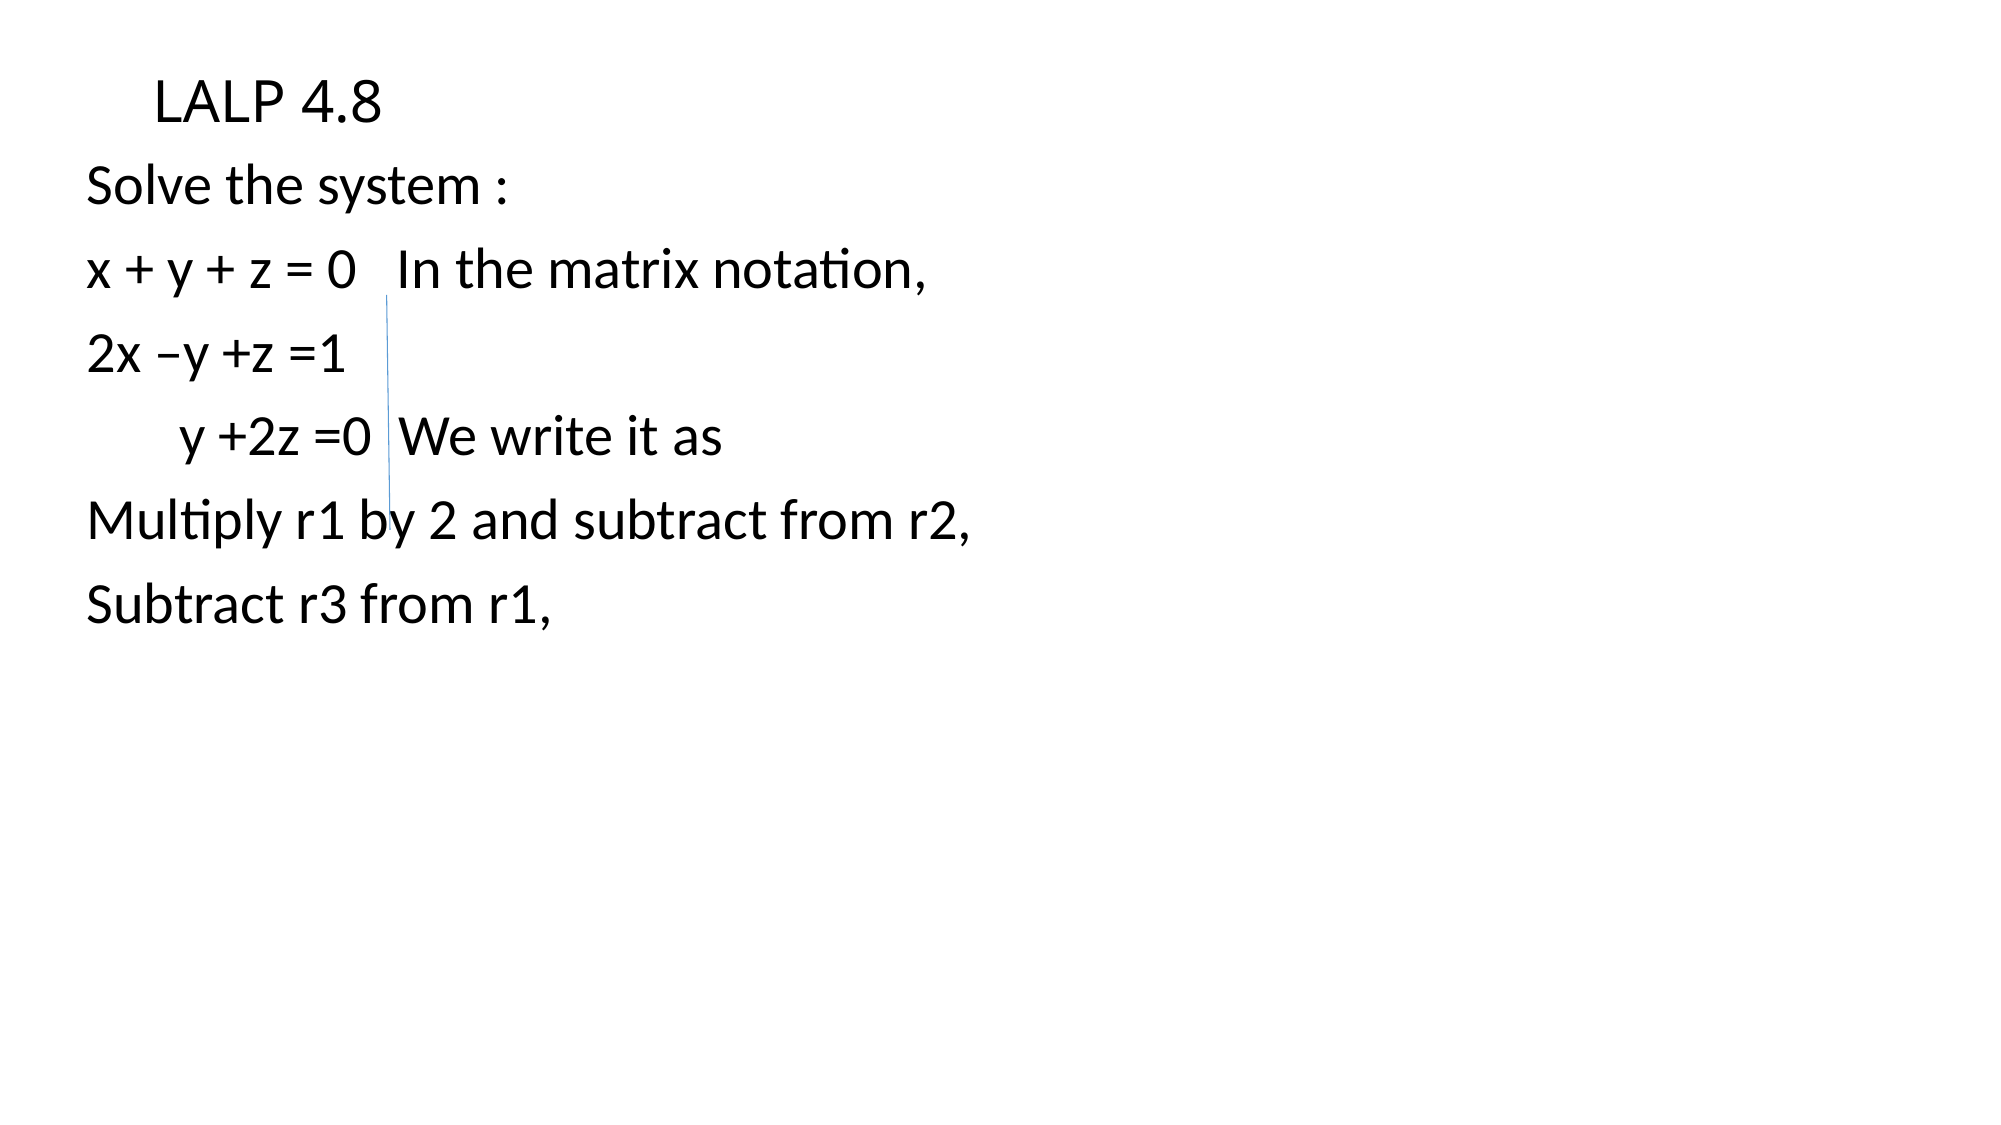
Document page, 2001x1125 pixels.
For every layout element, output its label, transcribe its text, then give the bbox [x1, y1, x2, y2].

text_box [386, 294, 390, 530]
title LALP 4.8 [137, 59, 1863, 147]
